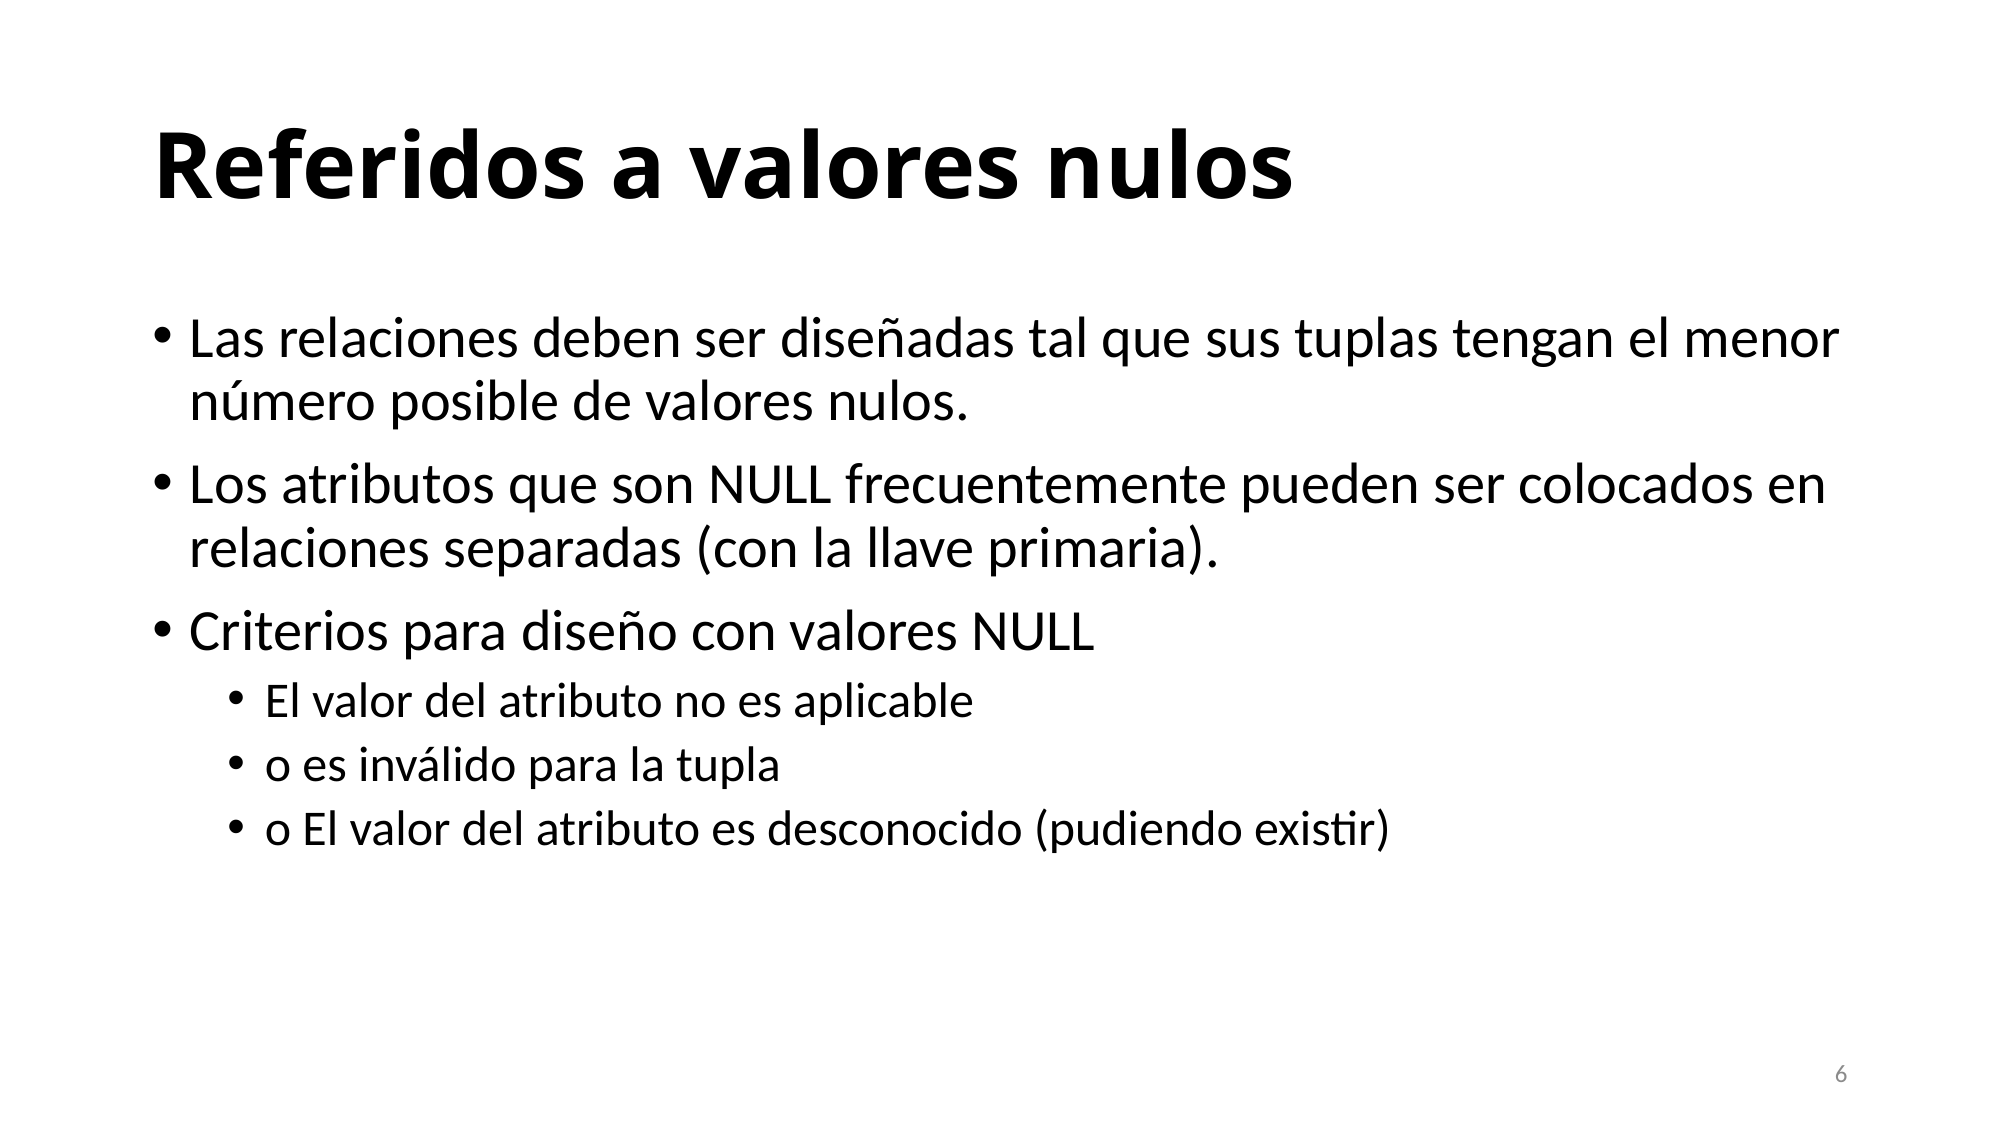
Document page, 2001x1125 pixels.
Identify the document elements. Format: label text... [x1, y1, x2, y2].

list Las relaciones deben ser diseñadas tal que sus tuplas tengan el menor número posible de valores nulos. Los atributos que son NULL frecuentemente pueden ser colocados en relaciones separadas (con la llave primaria). Criterios para diseño con valores NULL El valor del atributo no es aplicable o es inválido para la tupla o El valor del atributo es desconocido (pudiendo existir) [137, 299, 1863, 1014]
title Referidos a valores nulos [137, 59, 1863, 278]
slide_number 6 [1412, 1042, 1863, 1103]
